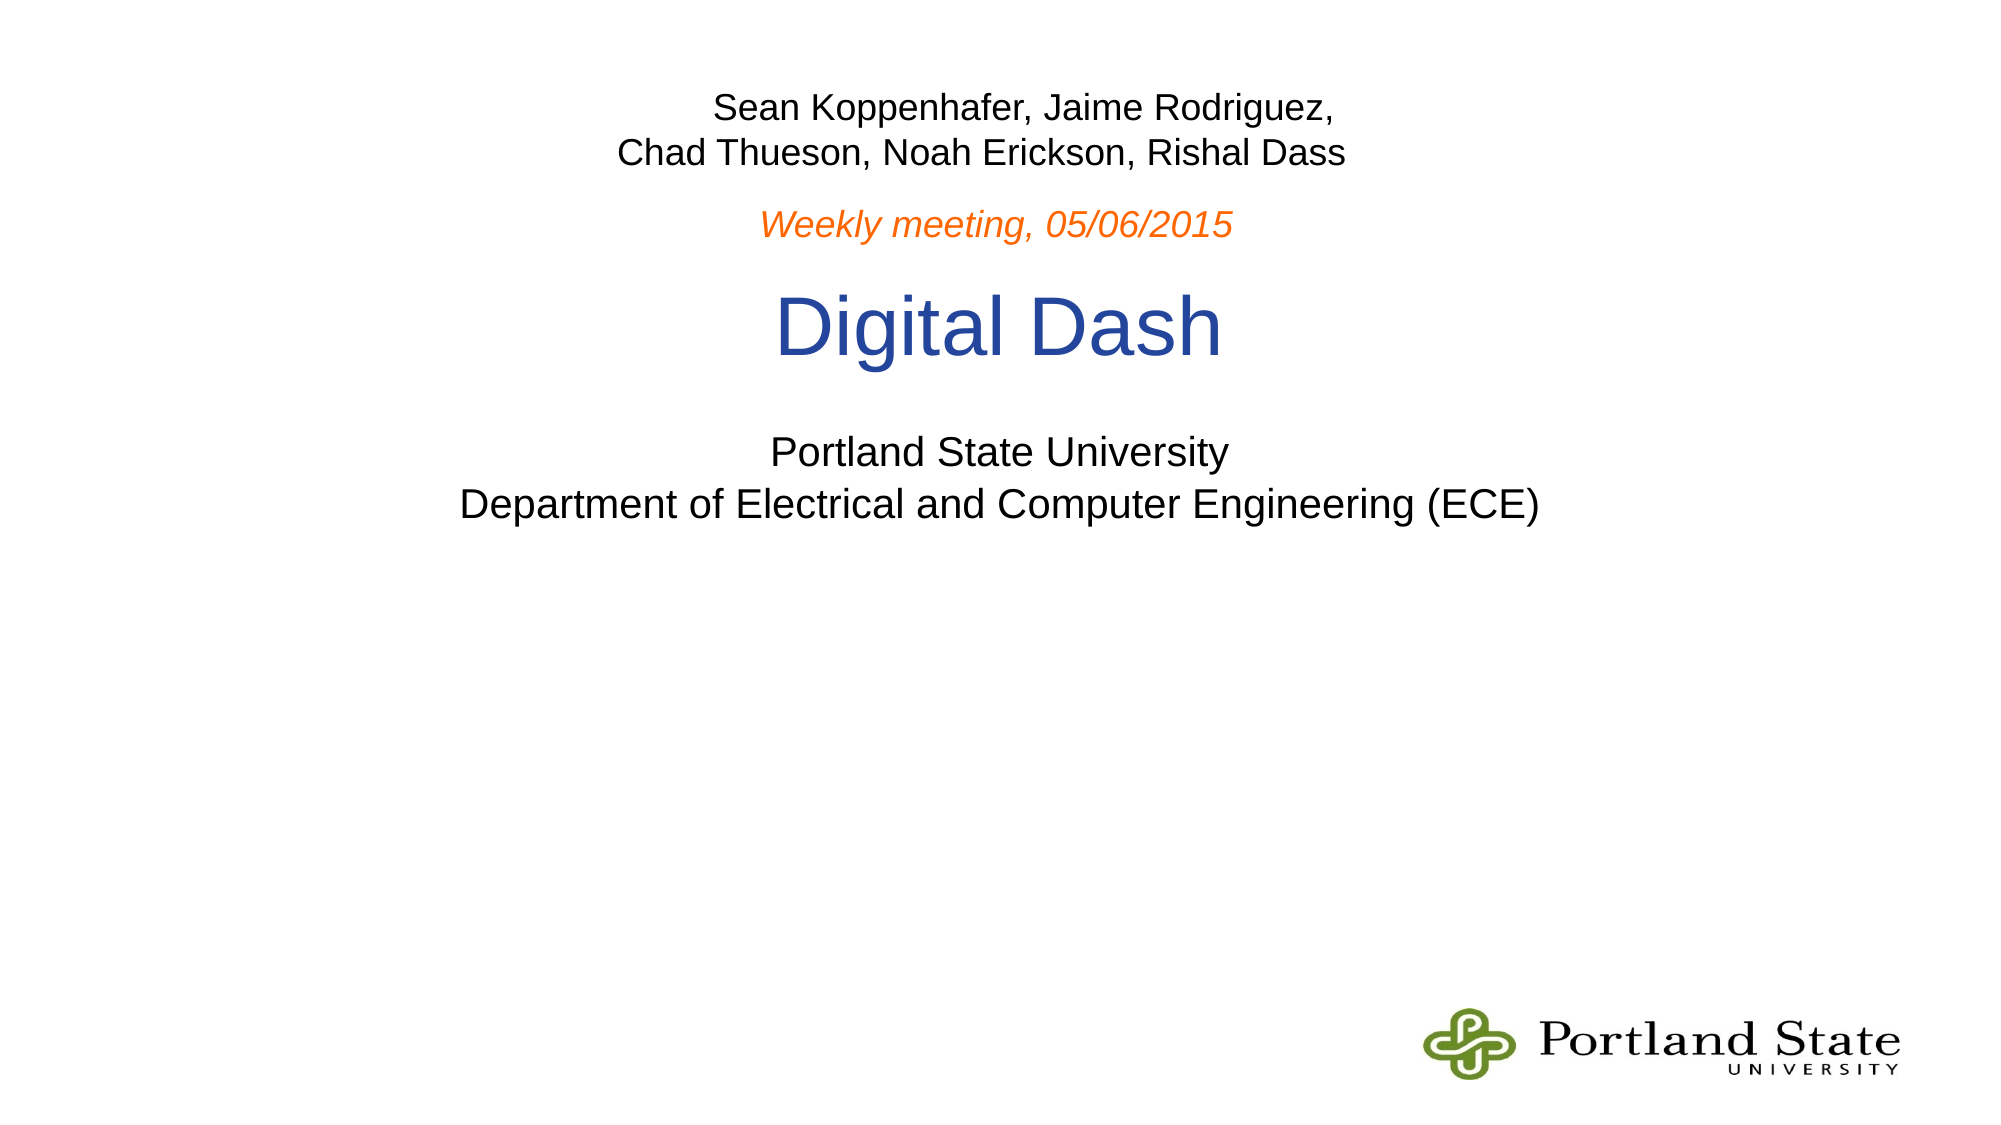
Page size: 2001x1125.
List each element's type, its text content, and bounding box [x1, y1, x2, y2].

text_box Department of Electrical and Computer Engineering (ECE) [250, 468, 1751, 611]
picture [1422, 1008, 1901, 1080]
text_box Portland State University [249, 416, 1750, 480]
text_box Weekly meeting, 05/06/2015 [252, 176, 1751, 269]
text_box Digital Dash [249, 219, 1749, 416]
text_box Sean Koppenhafer, Jaime Rodriguez, Chad Thueson, Noah Erickson, Rishal Dass [472, 75, 1523, 176]
